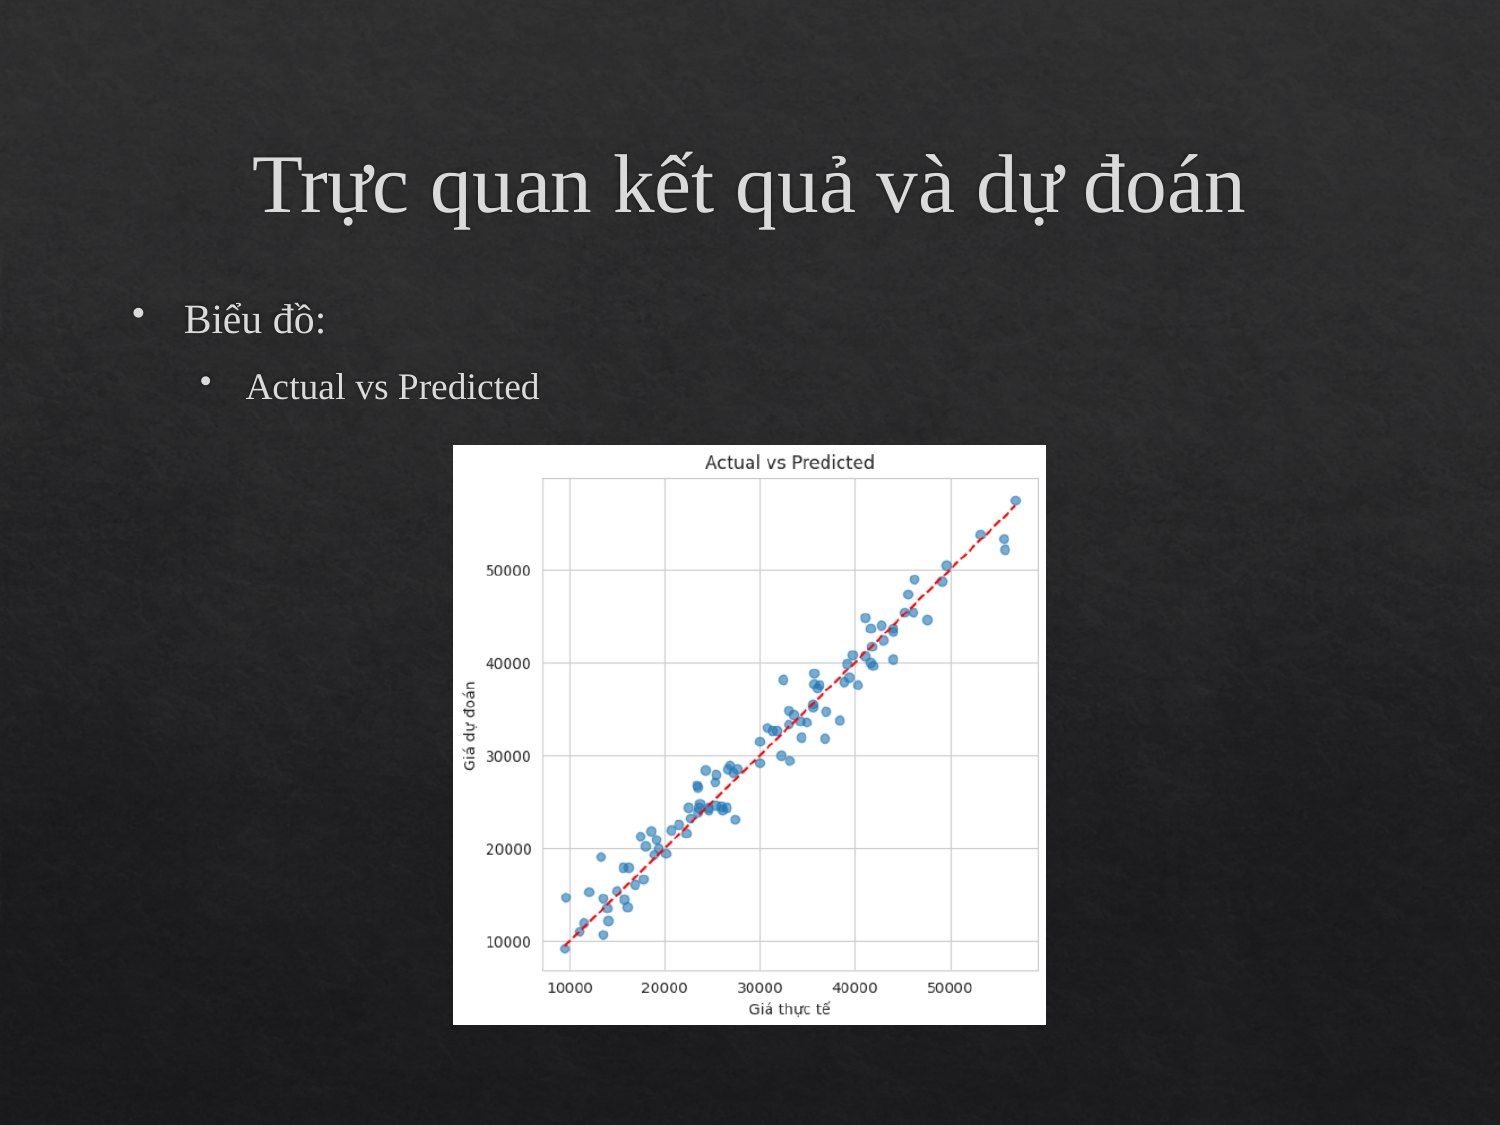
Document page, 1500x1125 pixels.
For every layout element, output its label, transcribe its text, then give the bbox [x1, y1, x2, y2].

list Biểu đồ: Actual vs Predicted [112, 284, 1387, 950]
picture [452, 445, 1046, 1026]
title Trực quan kết quả và dự đoán [112, 99, 1387, 260]
